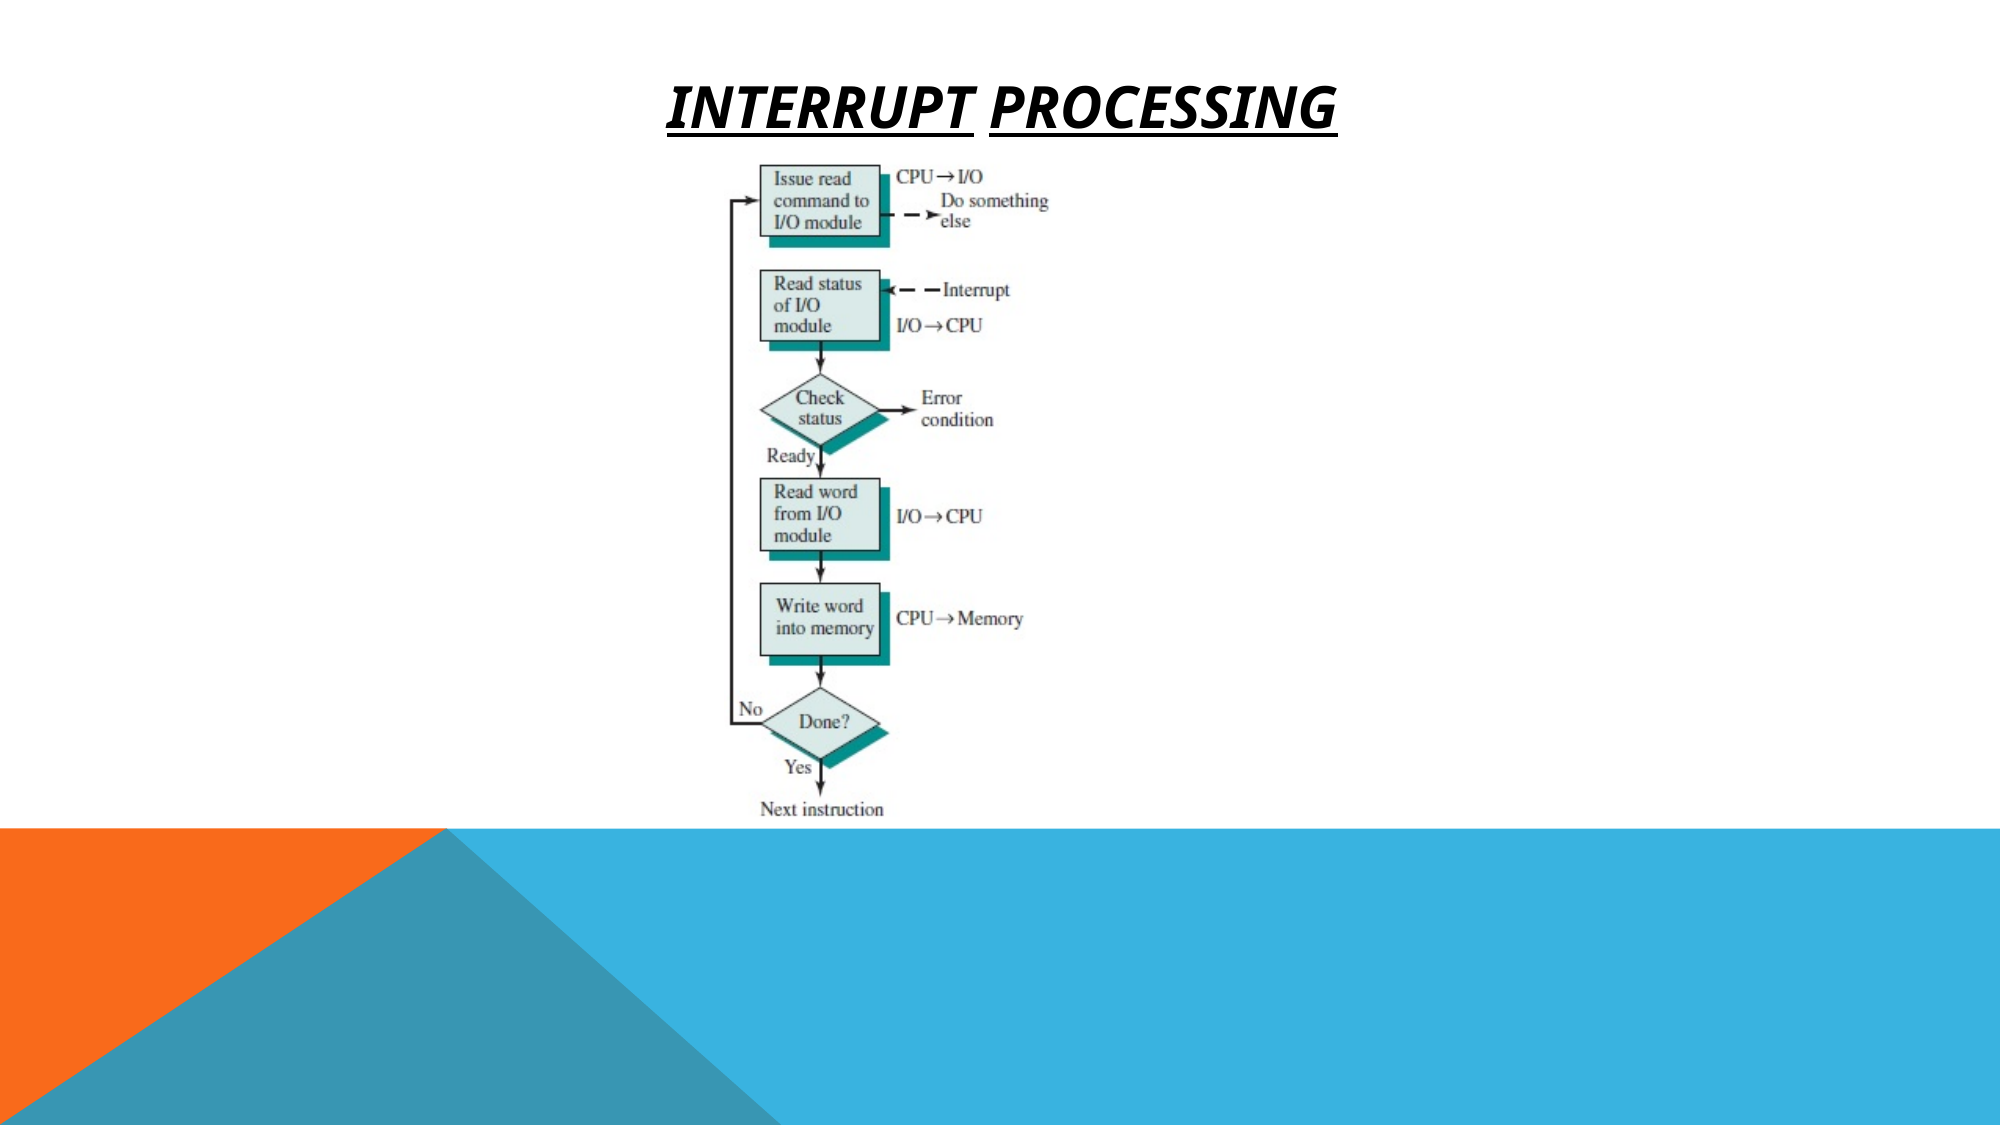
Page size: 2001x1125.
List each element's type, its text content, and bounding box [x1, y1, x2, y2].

title Interrupt Processing [180, 60, 1825, 150]
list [724, 140, 1055, 824]
